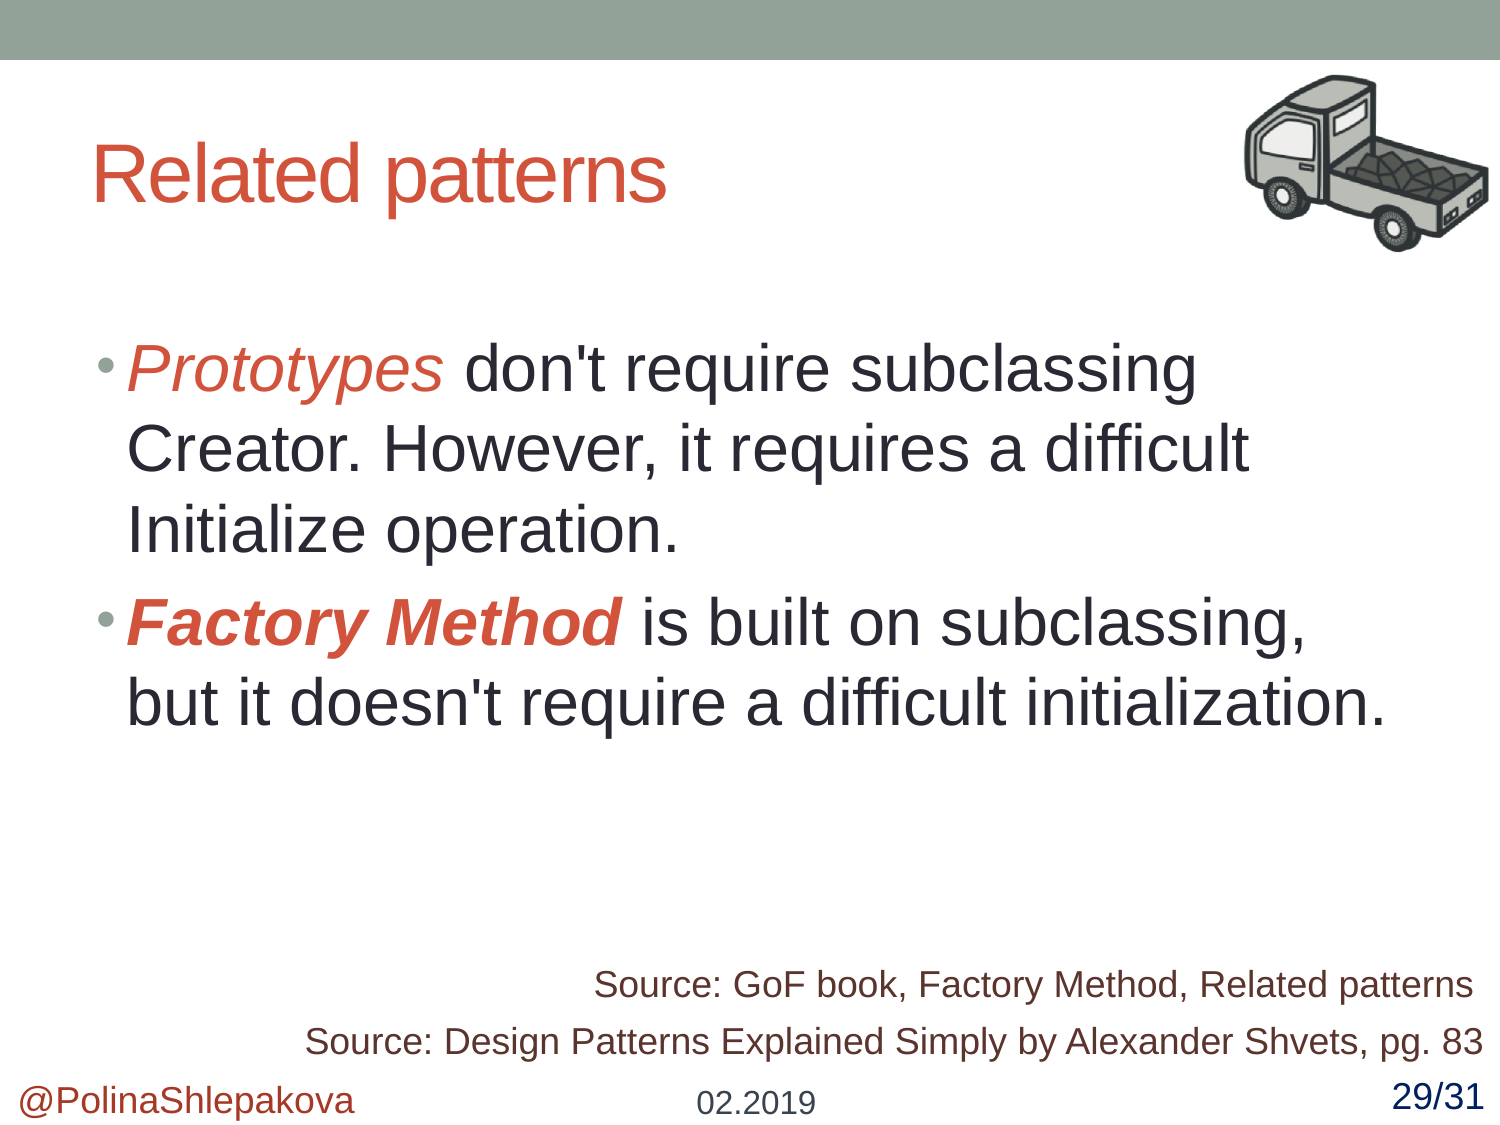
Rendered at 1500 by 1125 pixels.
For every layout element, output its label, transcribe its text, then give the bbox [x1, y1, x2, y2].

text_box @PolinaShlepakova [2, 1068, 370, 1125]
list Prototypes don't require subclassing Creator. However, it requires a difficult Initialize operation. Factory Method is built on subclassing, but it doesn't require a difficult initialization. [81, 317, 1432, 965]
text_box Source: Design Patterns Explained Simply by Alexander Shvets, pg. 83 [289, 1009, 1499, 1070]
title Related patterns [75, 87, 1188, 250]
text_box 02.2019 [681, 1073, 832, 1125]
text_box Source: GoF book, Factory Method, Related patterns [578, 952, 1490, 1009]
picture [1236, 66, 1496, 256]
text_box 29/31 [1376, 1064, 1500, 1125]
